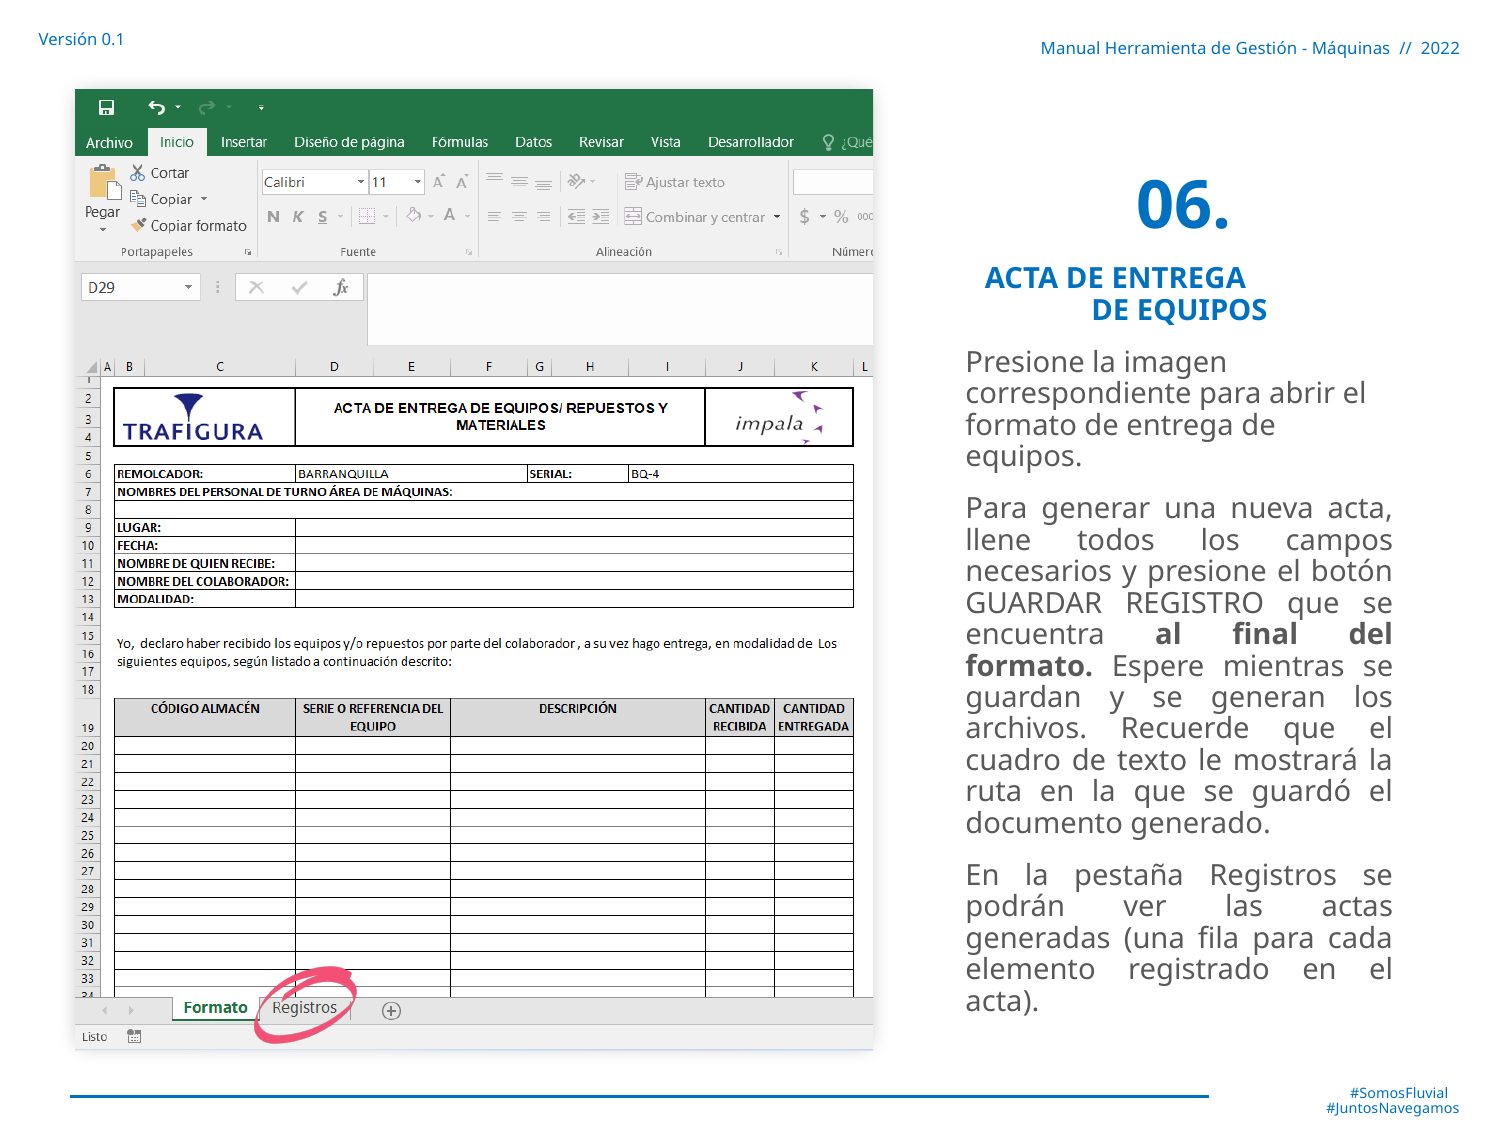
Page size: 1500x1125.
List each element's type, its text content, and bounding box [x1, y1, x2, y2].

text_box 06. [1118, 160, 1250, 253]
text_box ACTA DE ENTREGA DE EQUIPOS Presione la imagen correspondiente para abrir el formato de entrega de equipos. Para generar una nueva acta, llene todos los campos necesarios y presione el botón GUARDAR REGISTRO que se encuentra al final del formato. Espere mientras se guardan y se generan los archivos. Recuerde que el cuadro de texto le mostrará la ruta en la que se guardó el documento generado. En la pestaña Registros se podrán ver las actas generadas (una fila para cada elemento registrado en el acta). [950, 256, 1409, 932]
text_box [75, 89, 874, 1051]
